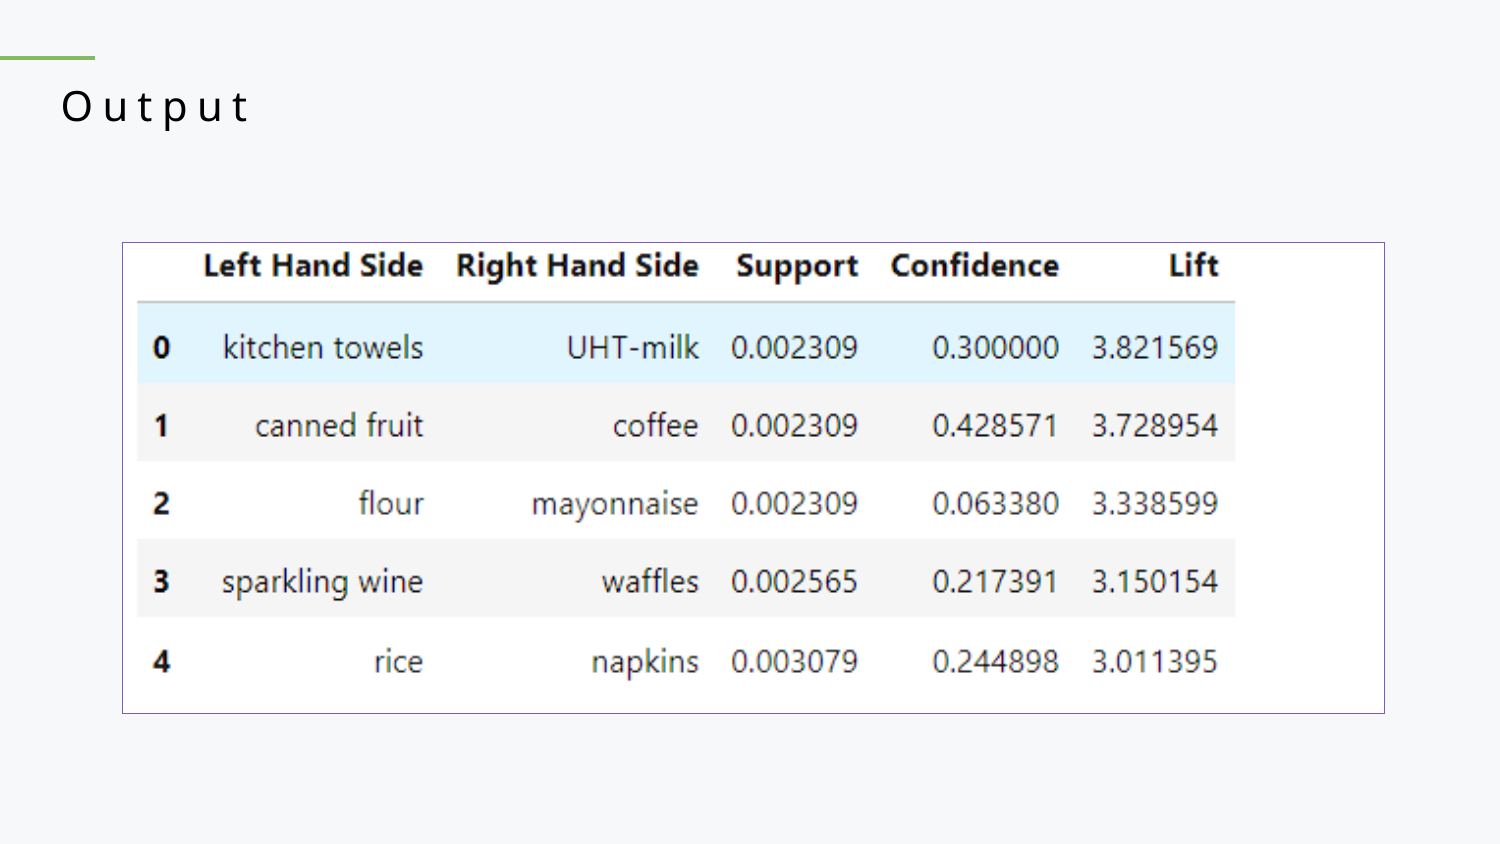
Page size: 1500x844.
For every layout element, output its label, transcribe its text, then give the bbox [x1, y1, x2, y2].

text_box Output [45, 82, 263, 138]
picture [122, 242, 1385, 714]
